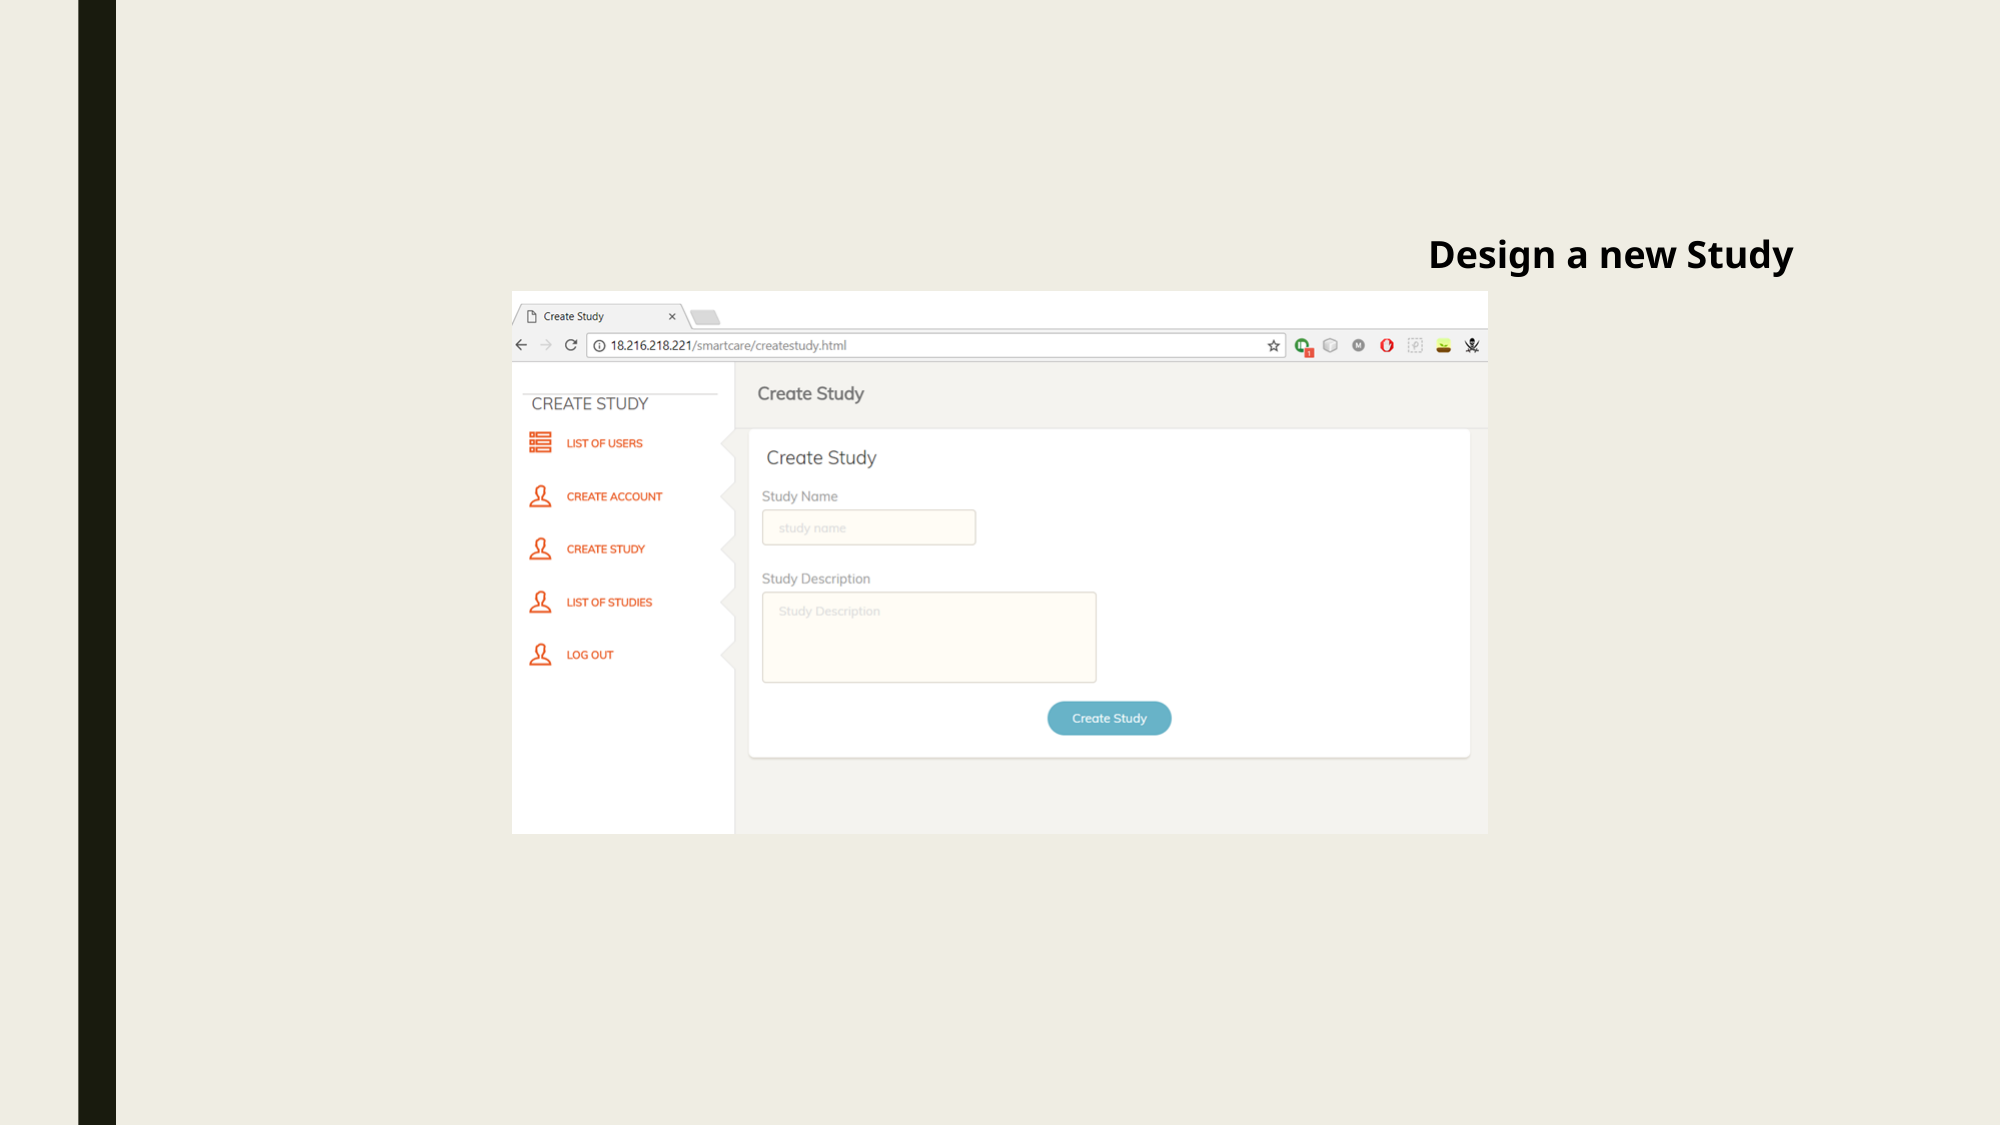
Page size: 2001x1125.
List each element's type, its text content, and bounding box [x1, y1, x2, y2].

text_box Design a new Study [1413, 223, 1961, 284]
picture [512, 291, 1488, 834]
